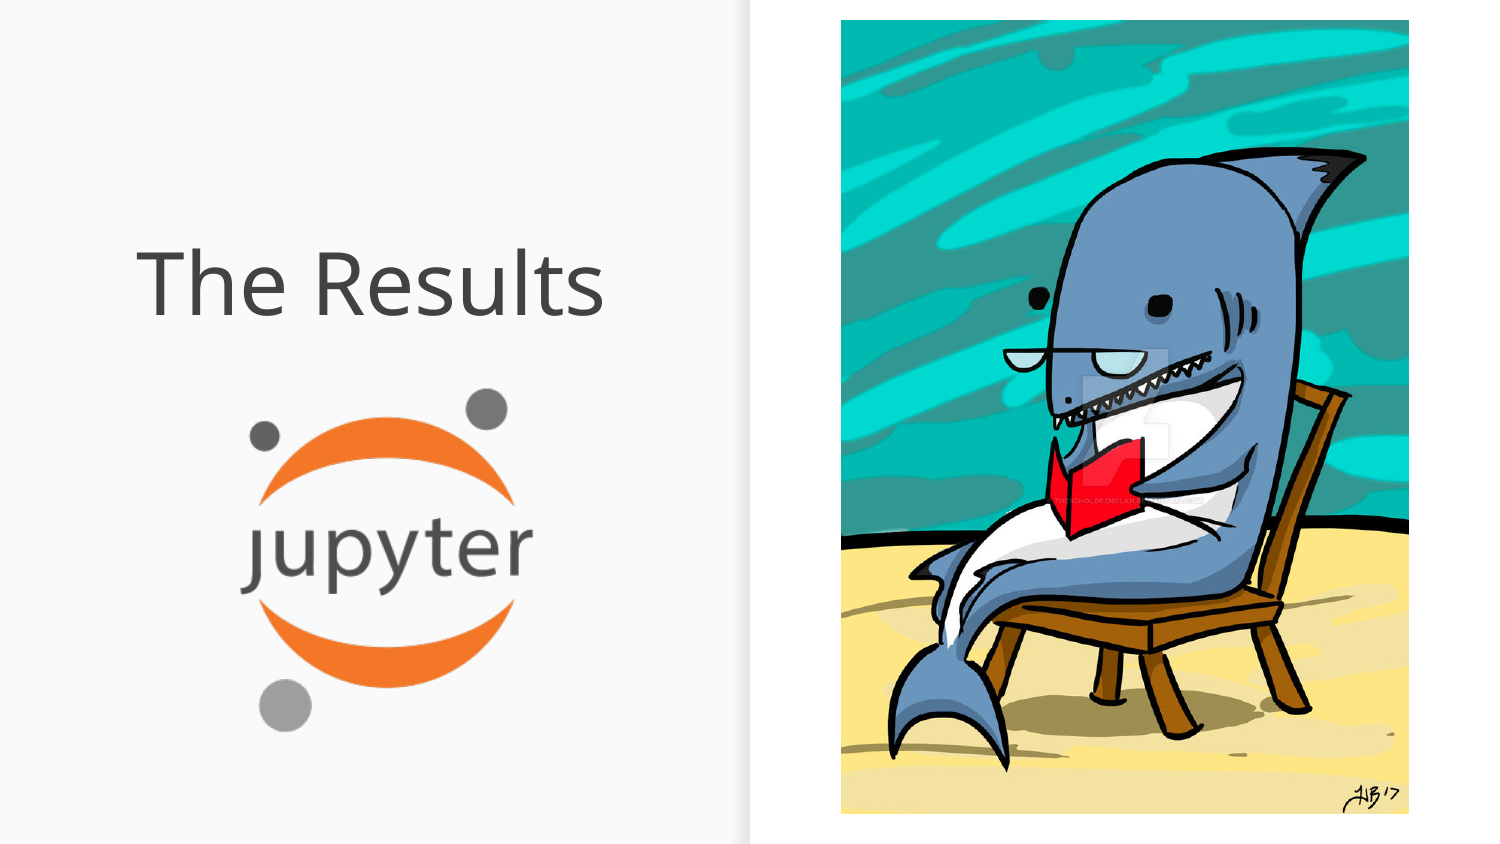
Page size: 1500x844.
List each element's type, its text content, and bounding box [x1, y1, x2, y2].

title The Results [39, 104, 704, 348]
picture [841, 19, 1410, 815]
picture [236, 384, 538, 734]
